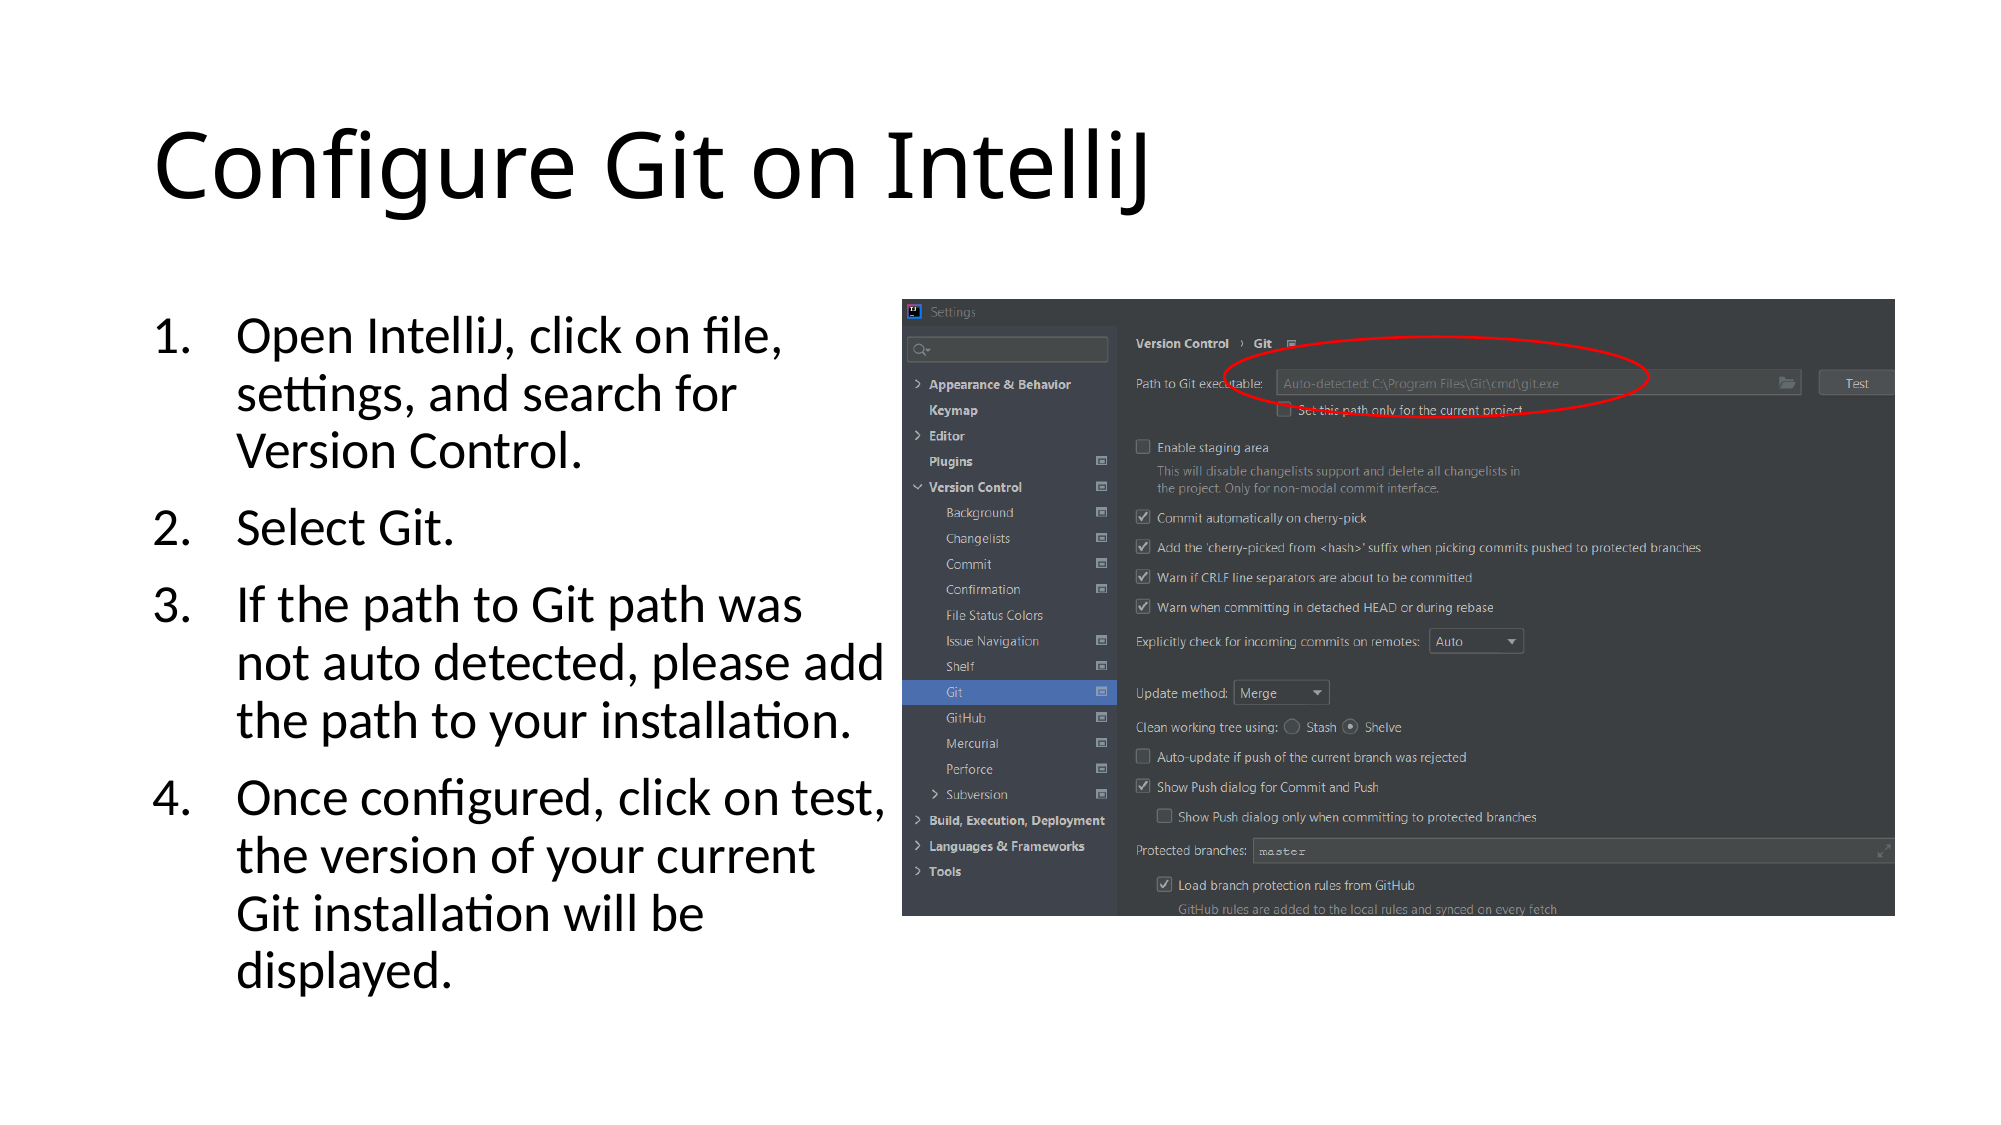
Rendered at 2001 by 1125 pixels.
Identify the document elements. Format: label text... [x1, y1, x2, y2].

title Configure Git on IntelliJ [137, 59, 1863, 278]
list Open IntelliJ, click on file, settings, and search for Version Control. Select Git. If the path to Git path was not auto detected, please add the path to your installation. Once configured, click on test, the version of your current Git installation will be displayed. [137, 299, 903, 1014]
picture [902, 299, 1895, 916]
